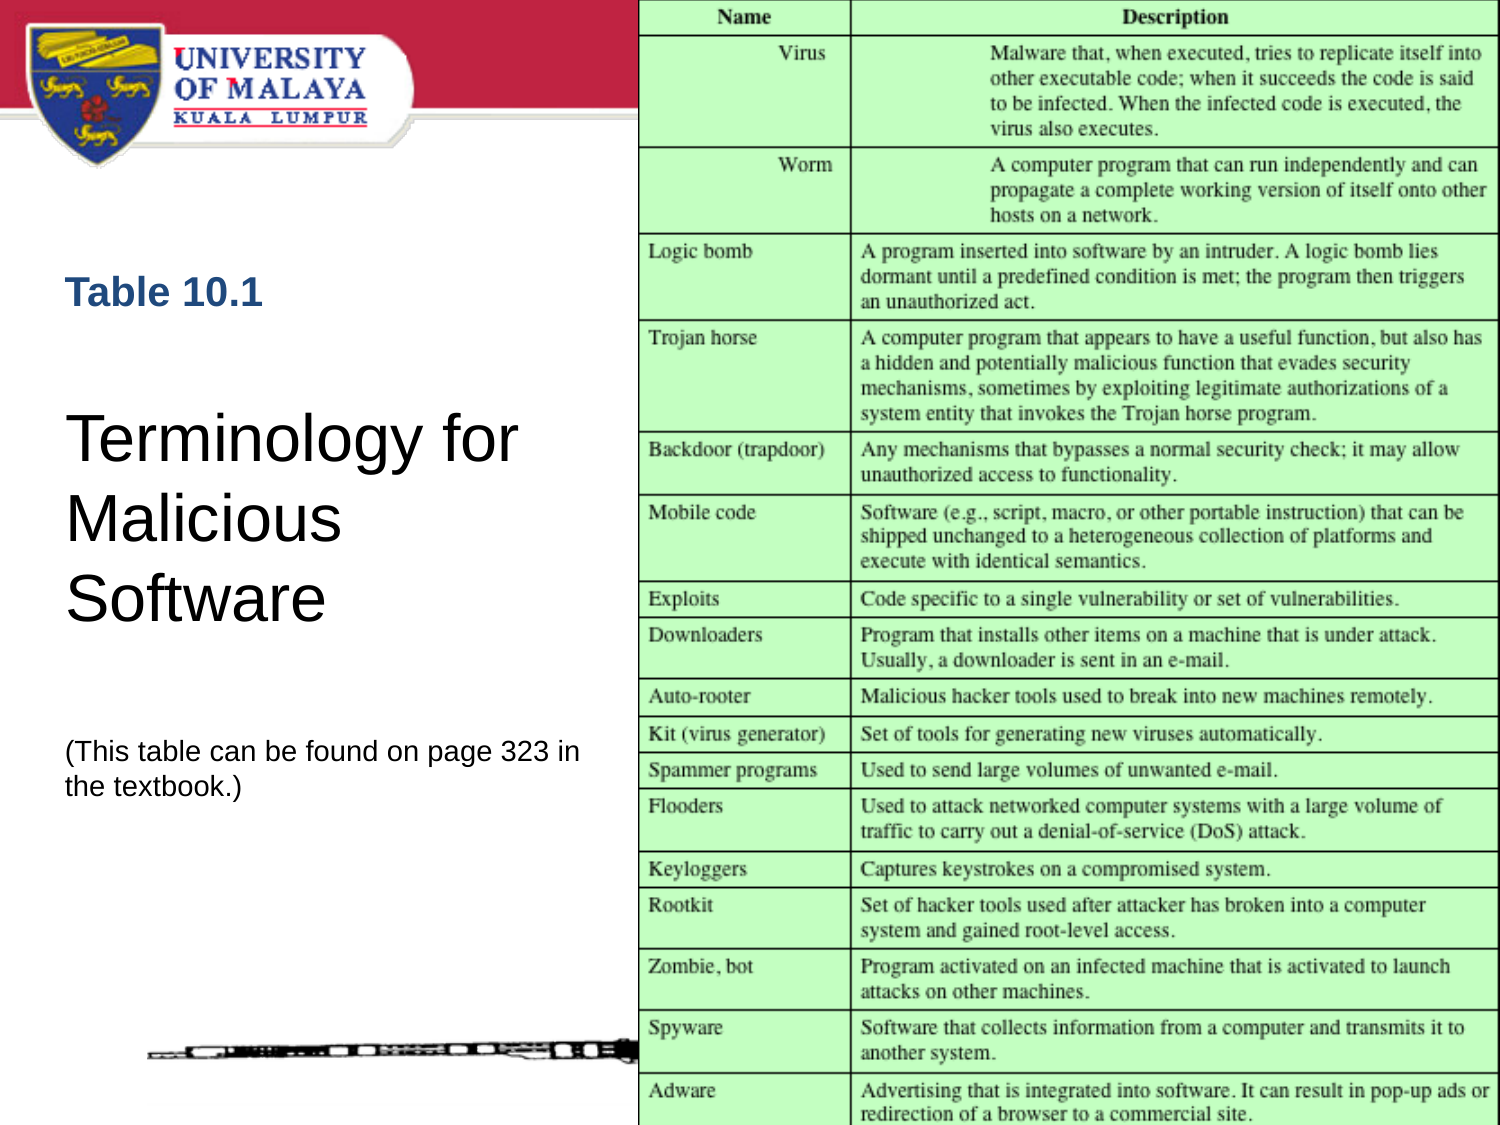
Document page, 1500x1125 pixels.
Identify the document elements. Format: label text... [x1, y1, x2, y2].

text_box (This table can be found on page 323 in the textbook.) [50, 724, 600, 810]
title Table 10.1 [49, 44, 613, 323]
picture [0, 0, 1500, 1125]
list Terminology for Malicious Software [49, 387, 589, 913]
